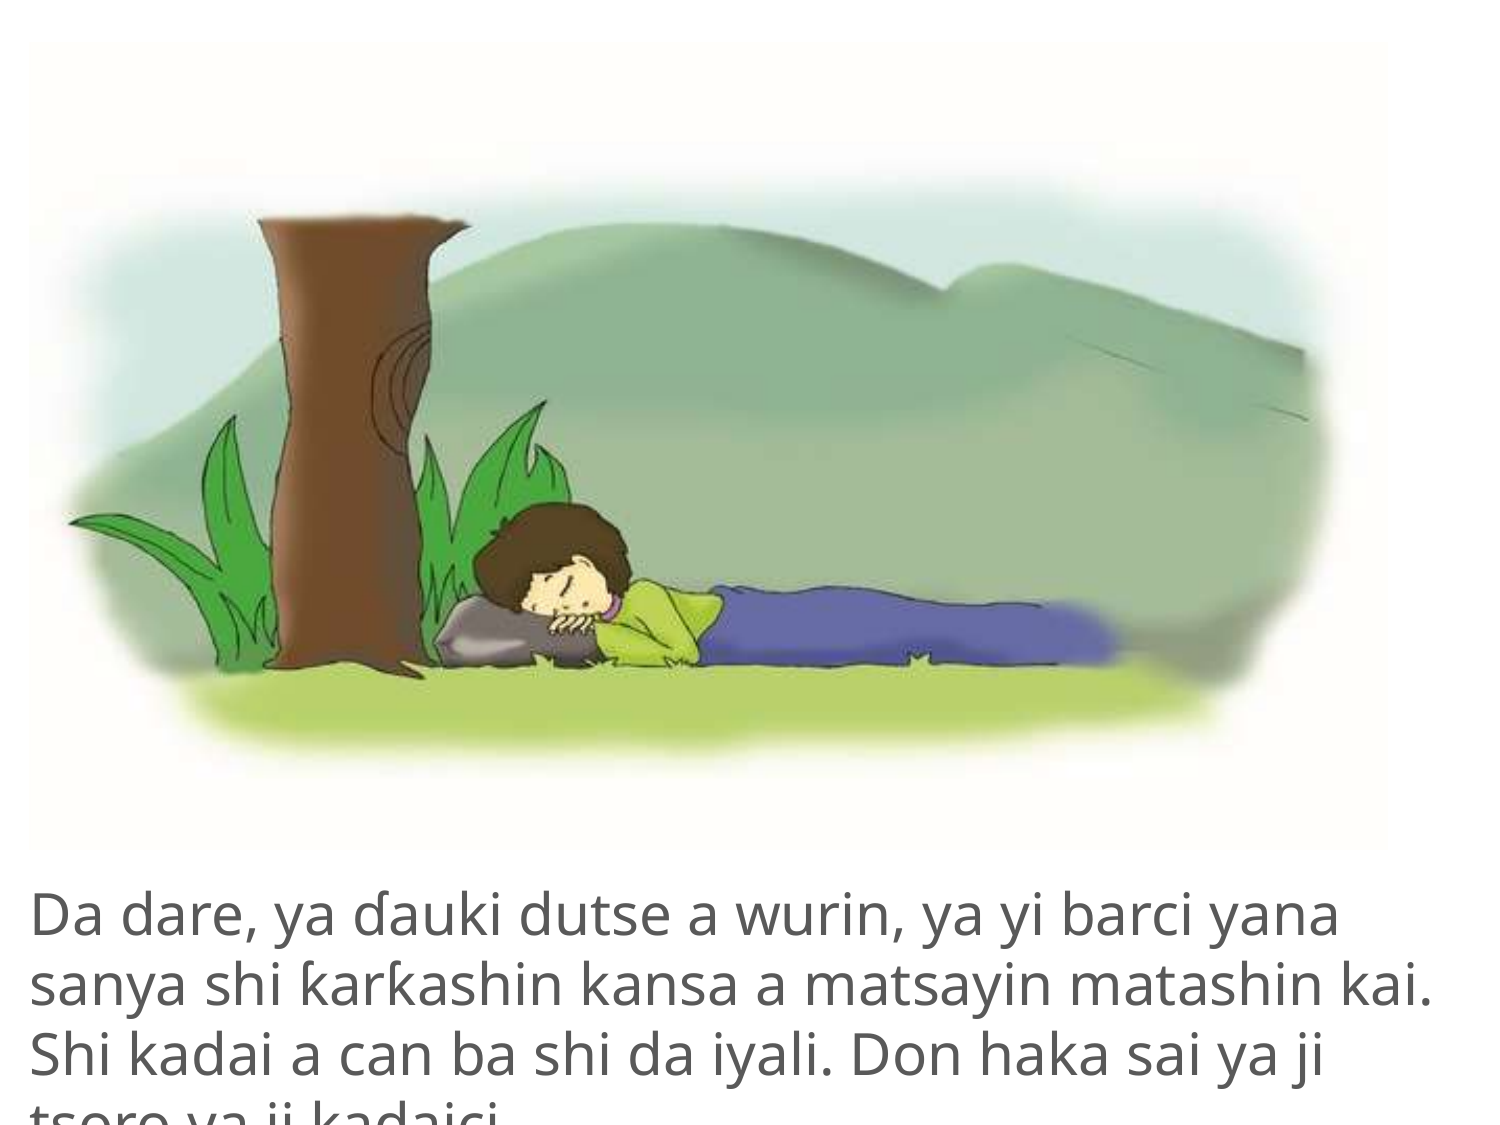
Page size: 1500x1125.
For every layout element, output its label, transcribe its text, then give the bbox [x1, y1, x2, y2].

text_box Da dare, ya ɗauki dutse a wurin, ya yi barci yana sanya shi ƙarƙashin kansa a matsayin matashin kai. Shi kadai a can ba shi da iyali. Don haka sai ya ji tsoro ya ji kadaici. [14, 869, 1486, 1125]
picture [29, 42, 1389, 851]
